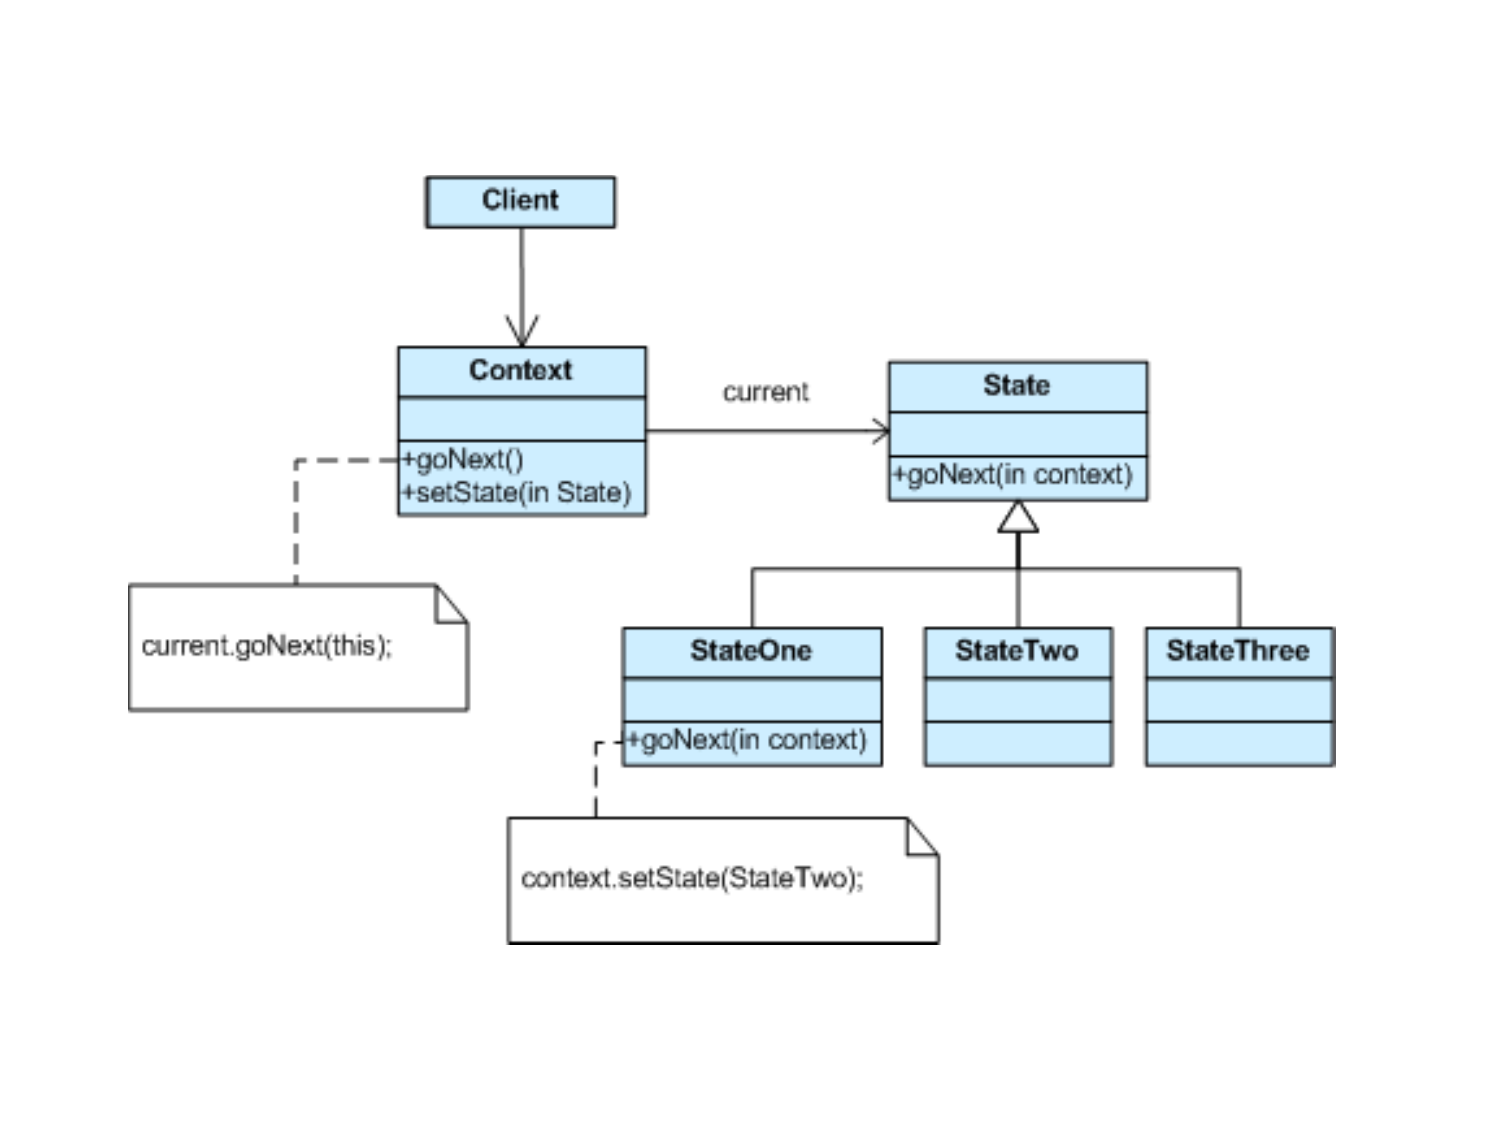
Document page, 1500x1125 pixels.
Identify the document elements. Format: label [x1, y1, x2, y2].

picture [128, 175, 1337, 945]
